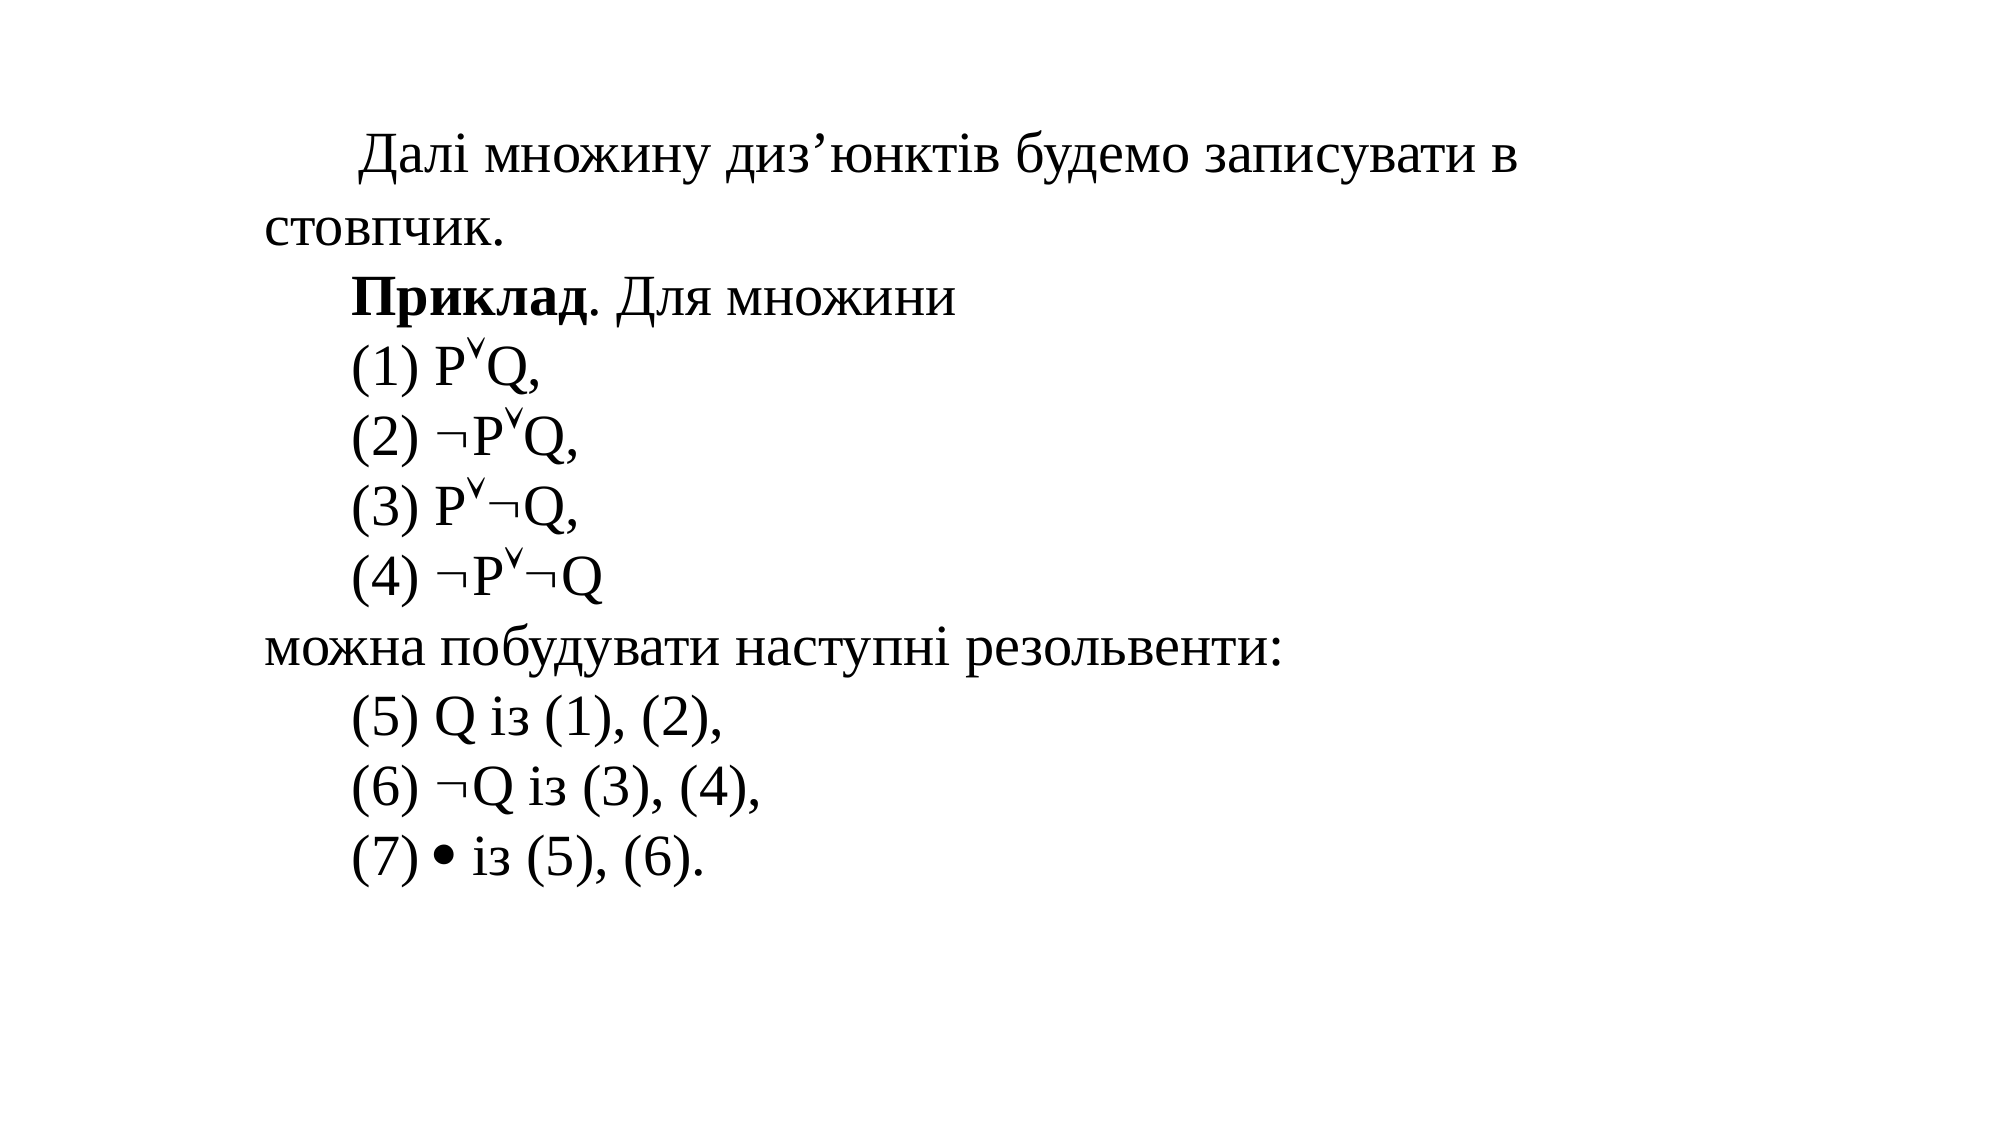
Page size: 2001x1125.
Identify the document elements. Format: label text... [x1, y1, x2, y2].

text_box Далі множину диз’юнктів будемо записувати в стовпчик. Приклад. Для множини (1) PQ, (2) PQ, (3) PQ, (4) PQ можна побудувати наступні резольвенти: (5) Q із (1), (2), (6) Q із (3), (4), (7)  із (5), (6). [249, 0, 1750, 895]
